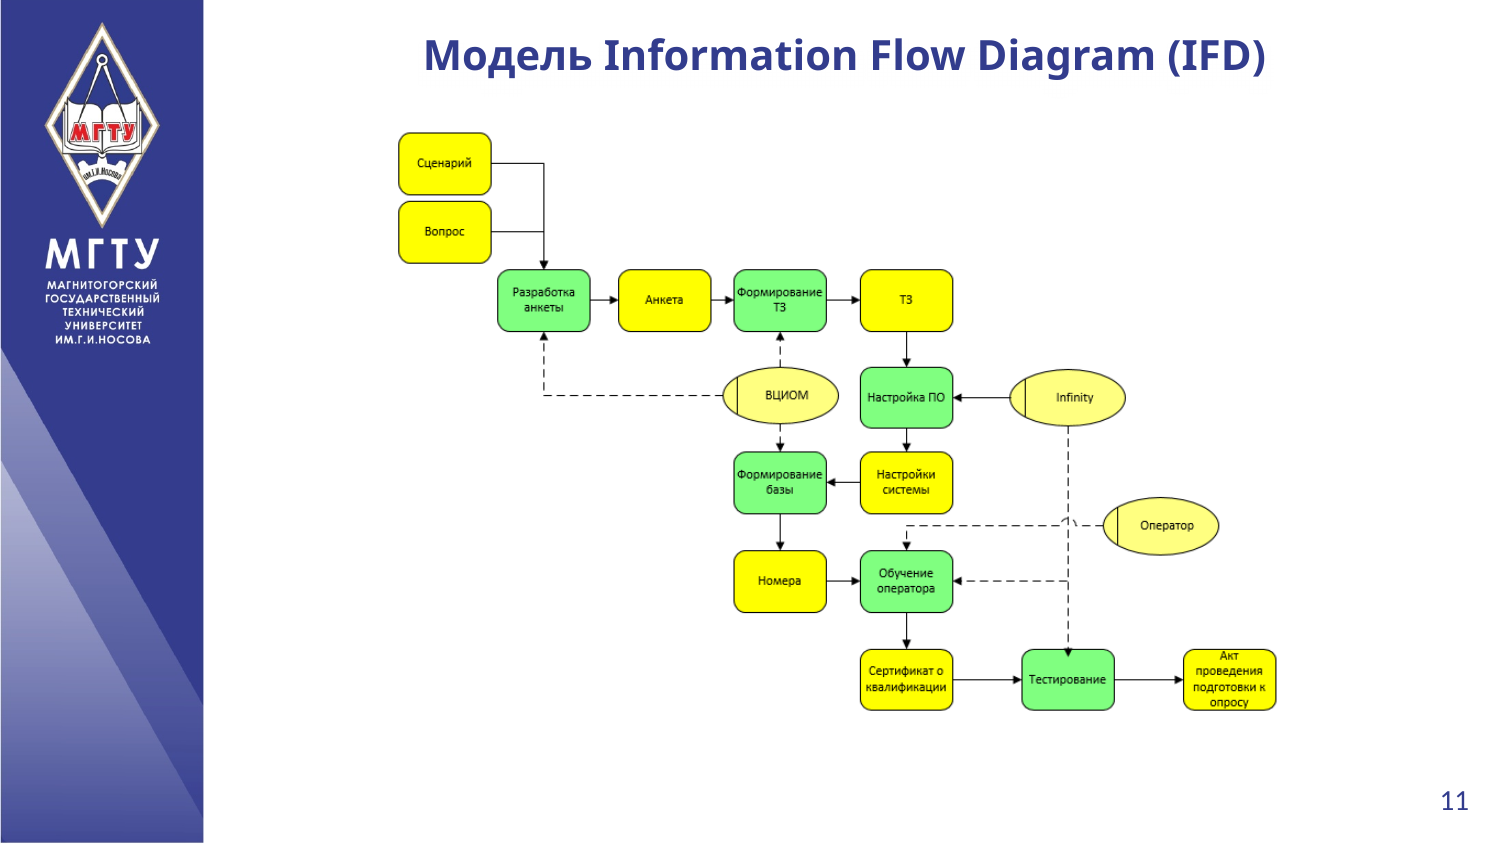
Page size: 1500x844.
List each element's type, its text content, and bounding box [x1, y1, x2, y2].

slide_number 11 [1364, 776, 1484, 822]
picture [395, 126, 1282, 714]
picture [0, 0, 205, 844]
title Модель Information Flow Diagram (IFD) [230, 22, 1459, 86]
